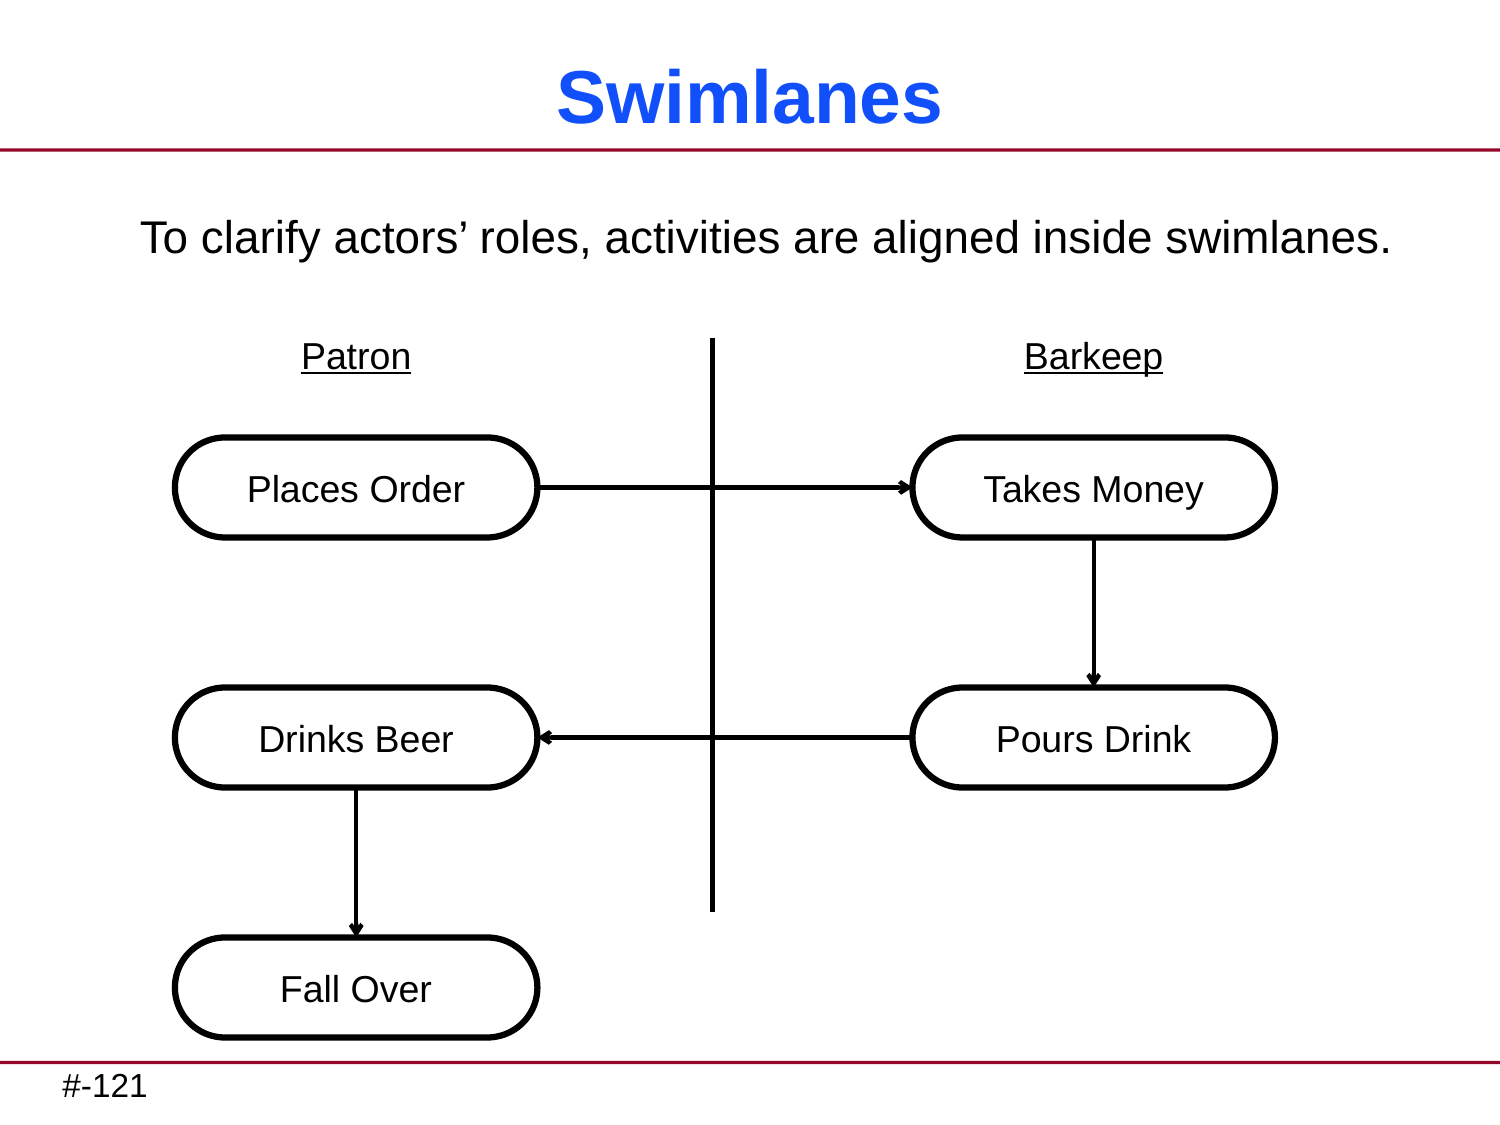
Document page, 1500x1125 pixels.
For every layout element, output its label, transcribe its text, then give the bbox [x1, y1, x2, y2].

list To clarify actors’ roles, activities are aligned inside swimlanes. [124, 199, 1451, 1039]
text_box Fall Over [174, 937, 538, 1038]
text_box Takes Money [912, 437, 1275, 538]
text_box Places Order [174, 437, 538, 538]
title Swimlanes [24, 36, 1476, 151]
text_box Drinks Beer [174, 687, 538, 788]
text_box Barkeep [1009, 324, 1179, 385]
text_box Pours Drink [912, 687, 1275, 788]
text_box Patron [286, 324, 427, 385]
